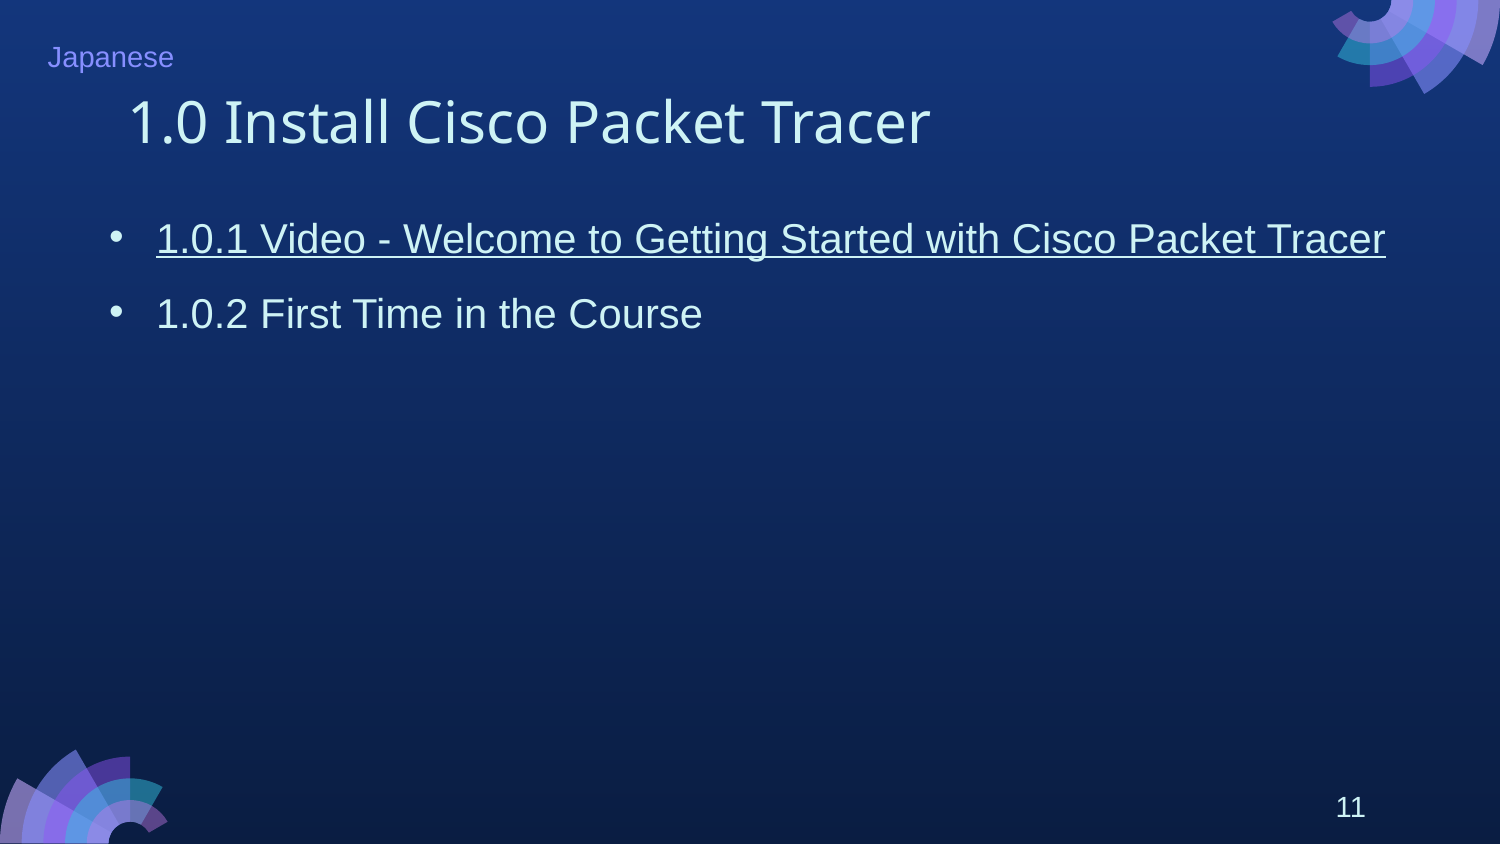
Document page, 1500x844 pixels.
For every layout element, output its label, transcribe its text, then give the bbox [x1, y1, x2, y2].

text_box 1.0.1 Video - Welcome to Getting Started with Cisco Packet Tracer 1.0.2 First Time in the Course [94, 204, 1406, 344]
text_box 11 [874, 780, 1381, 826]
title 1.0 Install Cisco Packet Tracer [112, 70, 1460, 155]
